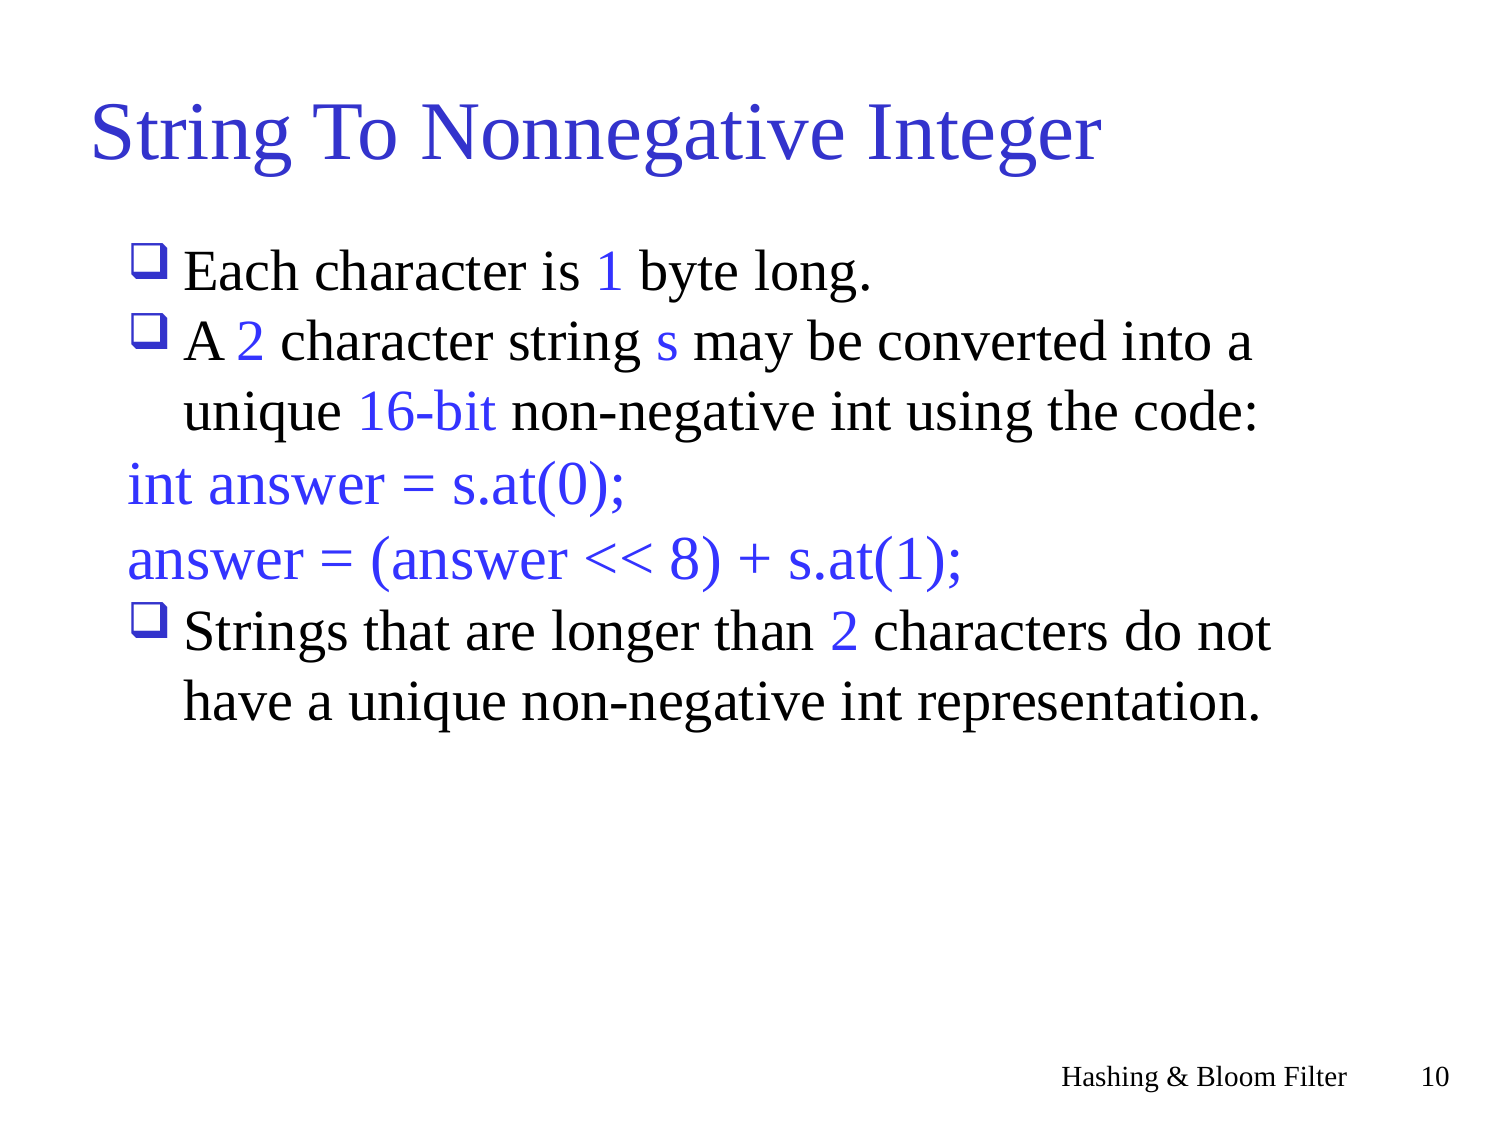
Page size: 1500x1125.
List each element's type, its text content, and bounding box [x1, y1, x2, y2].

text_box Hashing & Bloom Filter [887, 1050, 1363, 1125]
text_box String To Nonnegative Integer [75, 45, 1425, 208]
text_box <숫자> [1363, 1050, 1465, 1125]
text_box Each character is 1 byte long. A 2 character string s may be converted into a unique 16-bit non-negative int using the code: int answer = s.at(0); answer = (answer << 8) + s.at(1); Strings that are longer than 2 characters do not have a unique non-negative int representation. [112, 224, 1388, 988]
